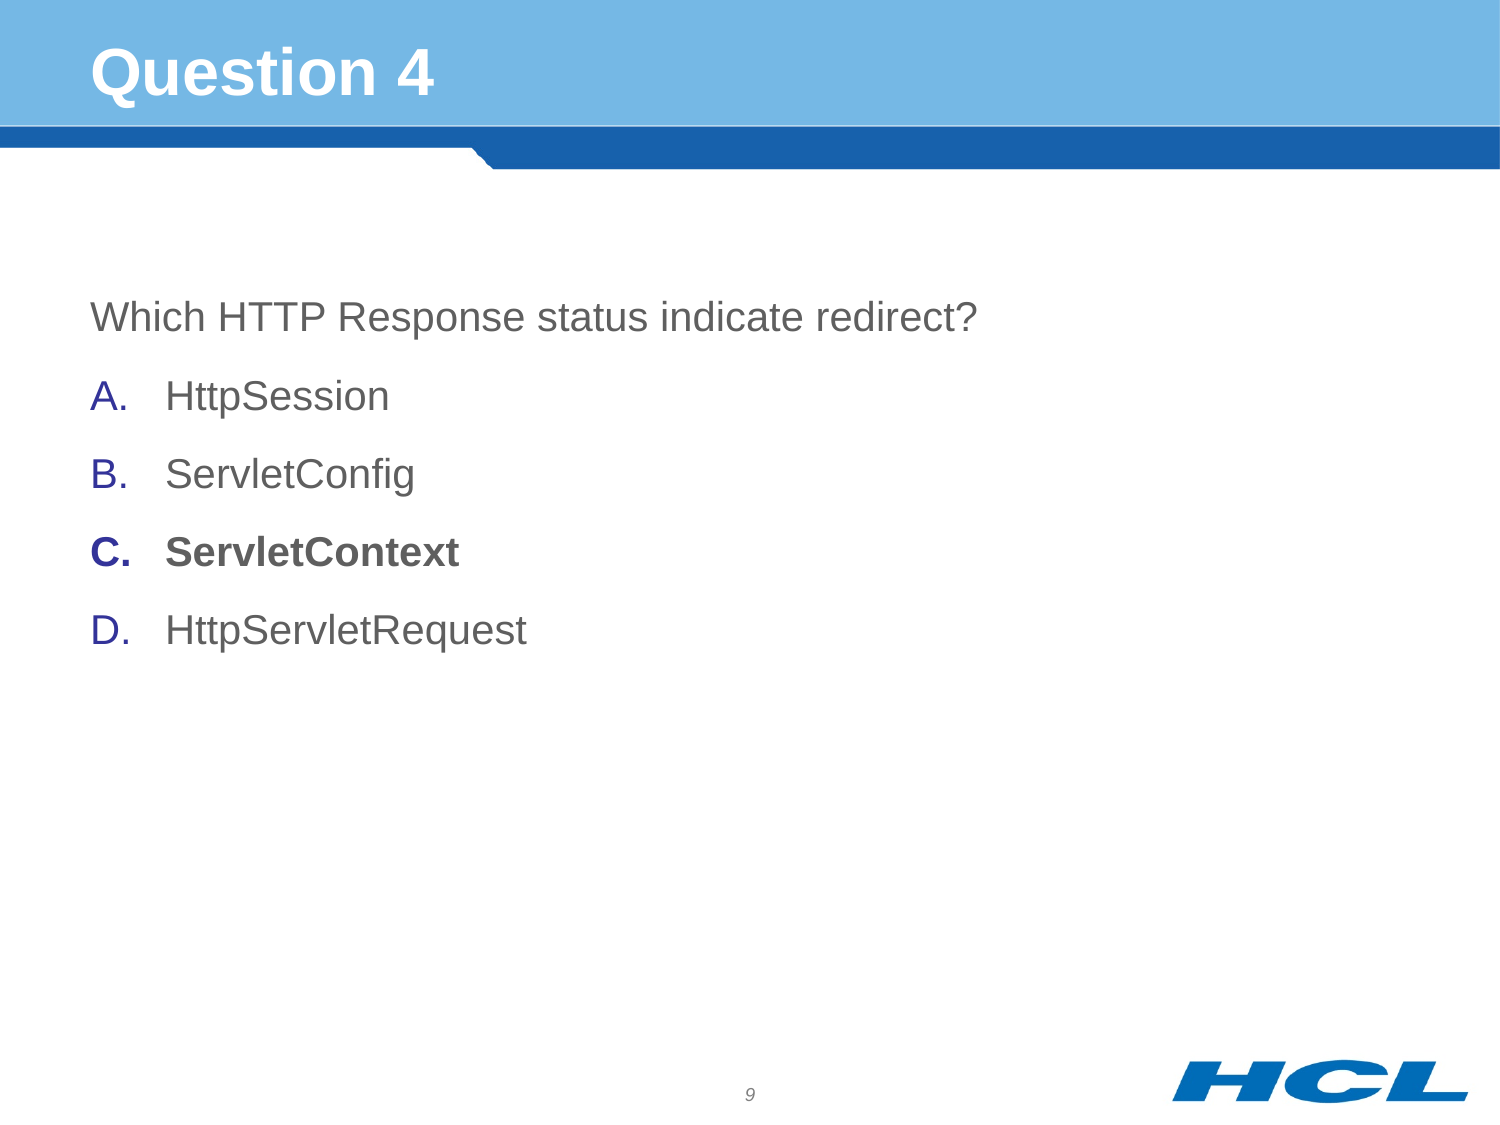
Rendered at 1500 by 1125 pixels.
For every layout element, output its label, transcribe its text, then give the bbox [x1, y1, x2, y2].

title Question 4 [74, 0, 1426, 138]
slide_number 9 [574, 1074, 926, 1115]
picture [1140, 1050, 1500, 1109]
list Which HTTP Response status indicate redirect? HttpSession ServletConfig ServletContext HttpServletRequest [74, 262, 1426, 1006]
picture [0, 0, 1500, 188]
